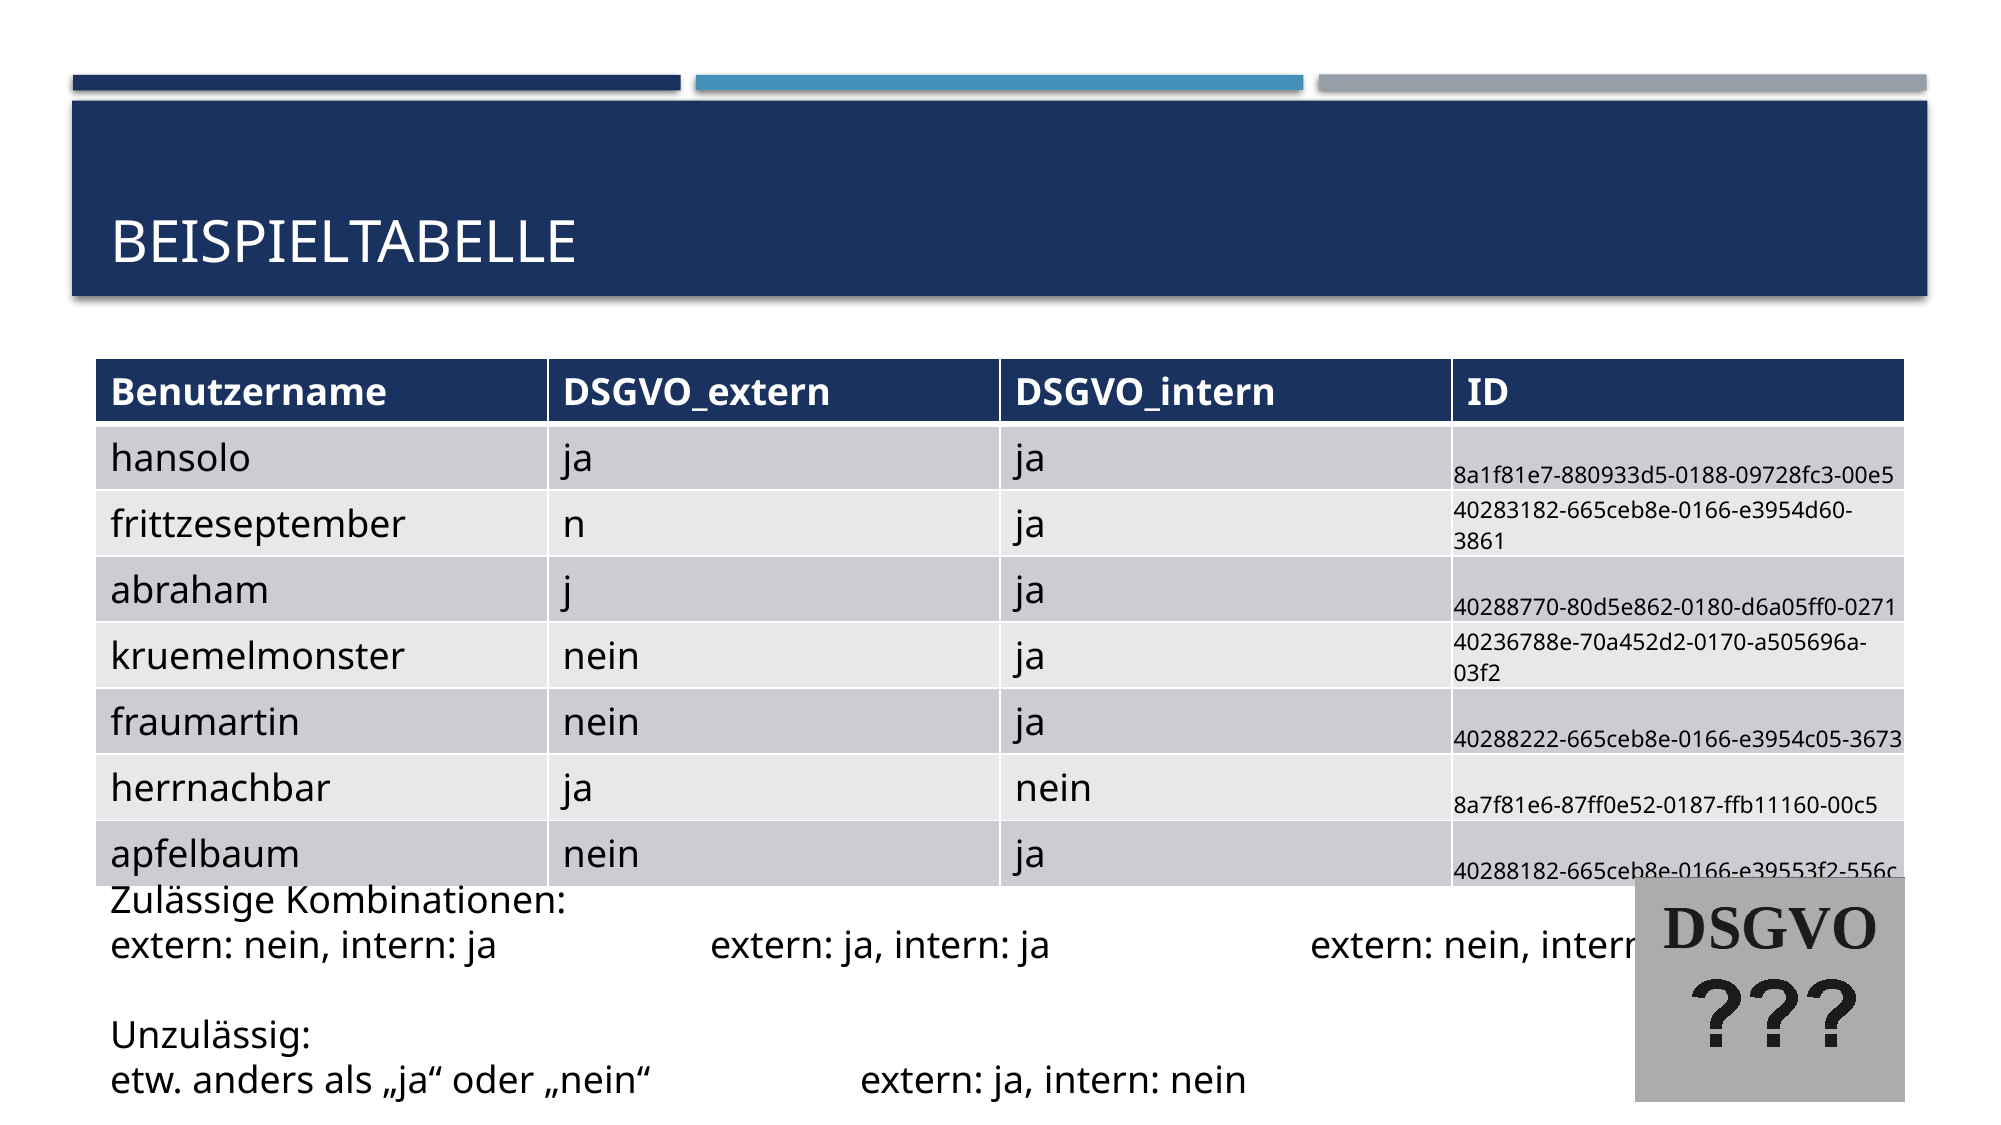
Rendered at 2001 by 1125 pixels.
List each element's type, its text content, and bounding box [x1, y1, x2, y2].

table_cell 40288770-80d5e862-0180-d6a05ff0-0271 [1453, 557, 1904, 621]
table_cell 40288222-665ceb8e-0166-e3954c05-3673 [1453, 689, 1904, 753]
table_cell apfelbaum [96, 821, 547, 868]
table_cell ja [549, 427, 999, 489]
table_cell n [549, 491, 999, 555]
table_header ID [1453, 359, 1904, 421]
table_cell ja [549, 755, 999, 820]
table_cell nein [549, 821, 999, 868]
table_cell 8a1f81e7-880933d5-0188-09728fc3-00e5 [1453, 427, 1904, 489]
table_cell ja [1001, 427, 1451, 489]
table_cell 8a7f81e6-87ff0e52-0187-ffb11160-00c5 [1453, 755, 1904, 820]
table_cell nein [549, 689, 999, 753]
table_cell 40288182-665ceb8e-0166-e39553f2-556c [1453, 821, 1904, 868]
table_cell ja [1001, 623, 1451, 687]
table_cell frittzeseptember [96, 491, 547, 555]
table_cell hansolo [96, 427, 547, 489]
table_cell herrnachbar [96, 755, 547, 820]
table_cell kruemelmonster [96, 623, 547, 687]
text_box Zulässige Kombinationen: extern: nein, intern: ja extern: ja, intern: ja extern: nein, intern: nein Unzulässig: etw. anders als „ja“ oder „nein“ extern: ja, intern: nein [95, 868, 1905, 1108]
table_cell fraumartin [96, 689, 547, 753]
table_cell 40283182-665ceb8e-0166-e3954d60-3861 [1453, 491, 1904, 555]
table_cell abraham [96, 557, 547, 621]
title Beispieltabelle [95, 115, 1905, 282]
table_cell ja [1001, 491, 1451, 555]
table_header DSGVO_intern [1001, 359, 1451, 421]
table_header DSGVO_extern [549, 359, 999, 421]
table_cell j [549, 557, 999, 621]
table_cell ja [1001, 557, 1451, 621]
table_cell ja [1001, 821, 1451, 868]
table_cell nein [549, 623, 999, 687]
table_header Benutzername [96, 359, 547, 421]
table_cell 40236788e-70a452d2-0170-a505696a-03f2 [1453, 623, 1904, 687]
picture [1634, 876, 1906, 1103]
table_cell ja [1001, 689, 1451, 753]
table_cell nein [1001, 755, 1451, 820]
